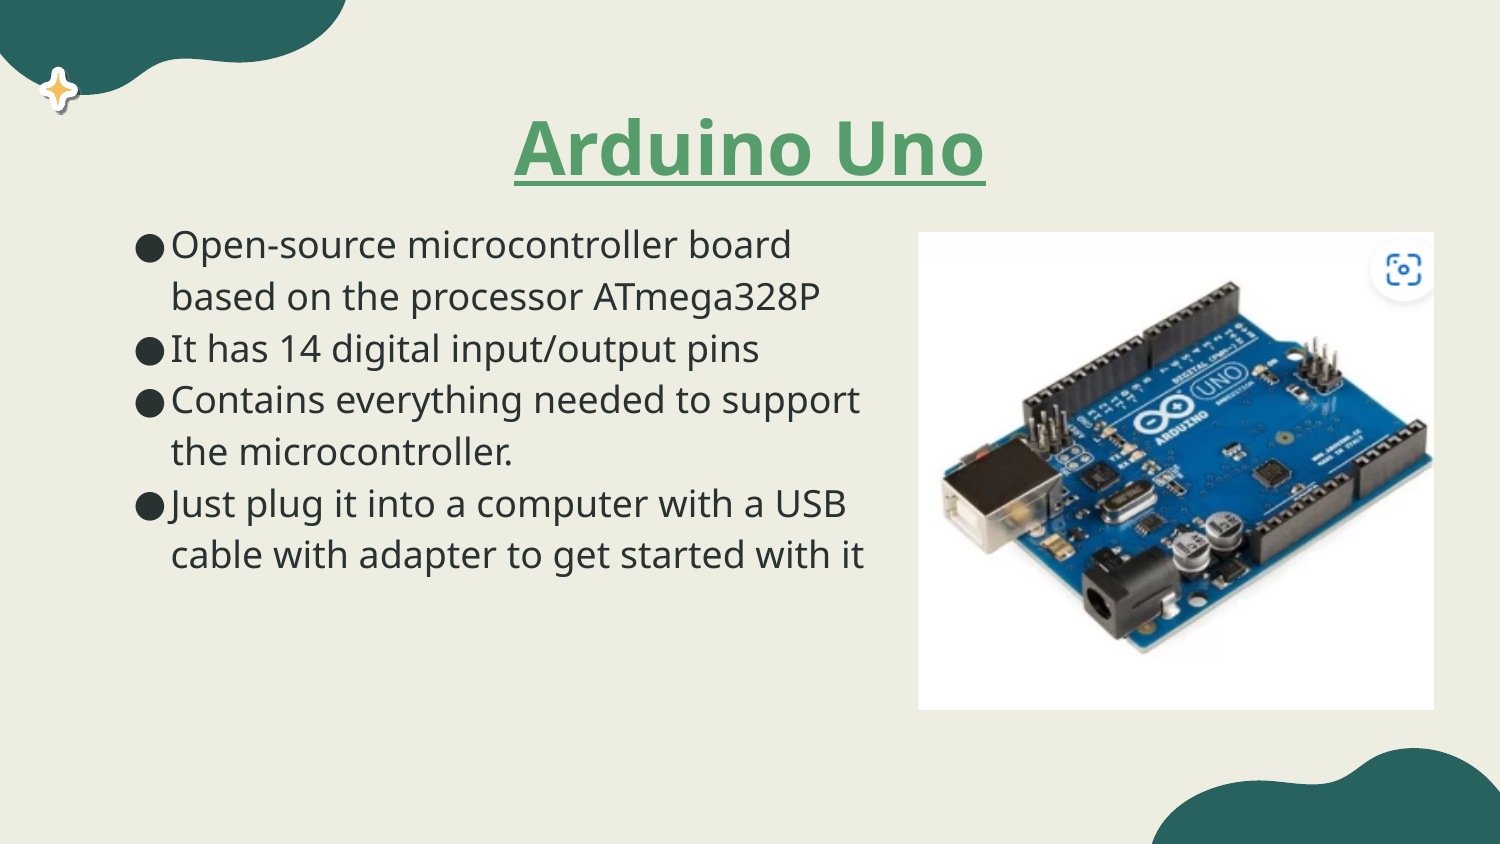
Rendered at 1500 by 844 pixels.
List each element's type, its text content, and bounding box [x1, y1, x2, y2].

title Arduino Uno [118, 85, 1382, 180]
list Open-source microcontroller board based on the processor ATmega328P It has 14 digital input/output pins Contains everything needed to support the microcontroller. Just plug it into a computer with a USB cable with adapter to get started with it [118, 199, 919, 760]
picture [918, 231, 1435, 711]
